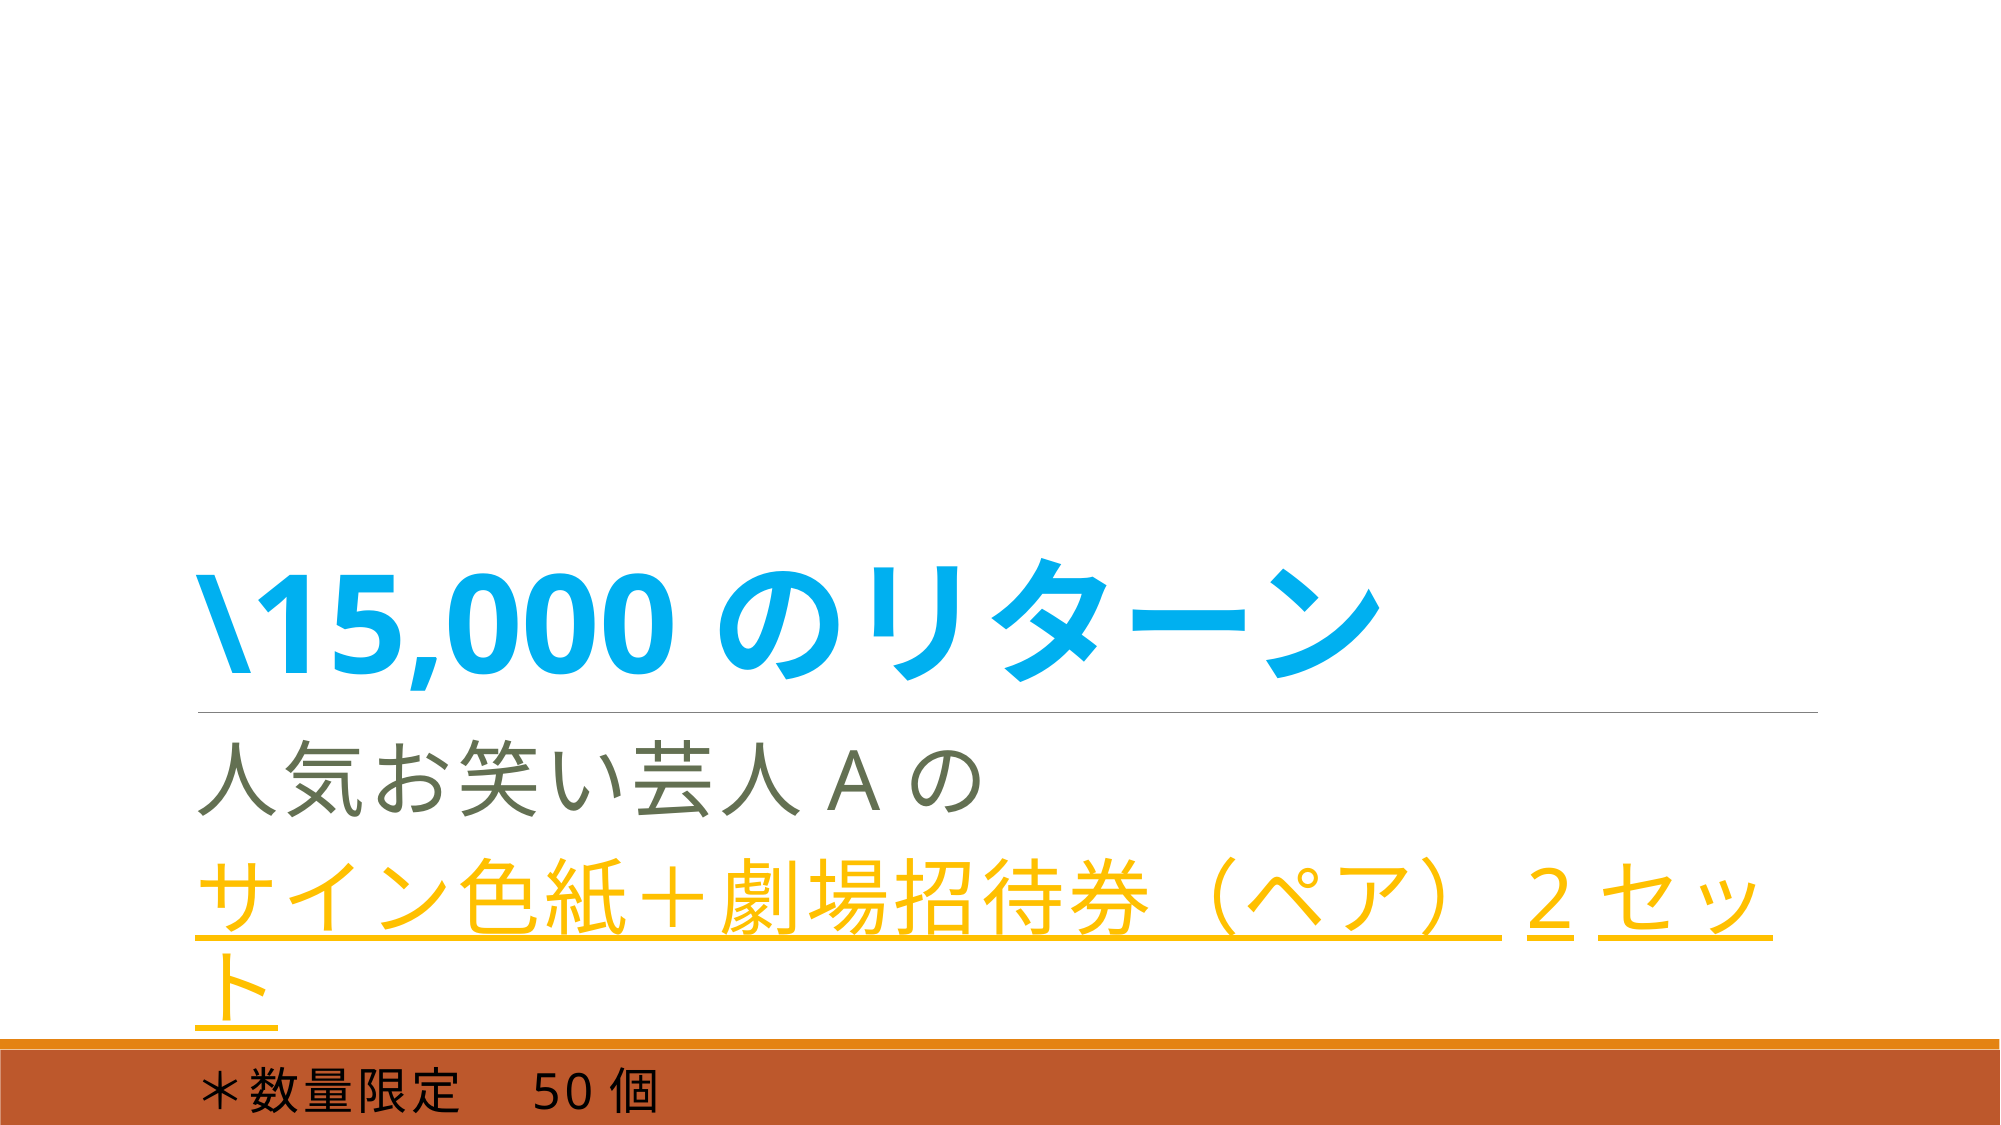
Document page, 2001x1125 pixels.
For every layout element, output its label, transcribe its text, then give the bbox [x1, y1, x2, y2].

title \15,000のリターン [180, 124, 1830, 710]
list 人気お笑い芸人Aの サイン色紙＋劇場招待券（ペア）2セット ＊数量限定 50個 [180, 730, 1830, 918]
